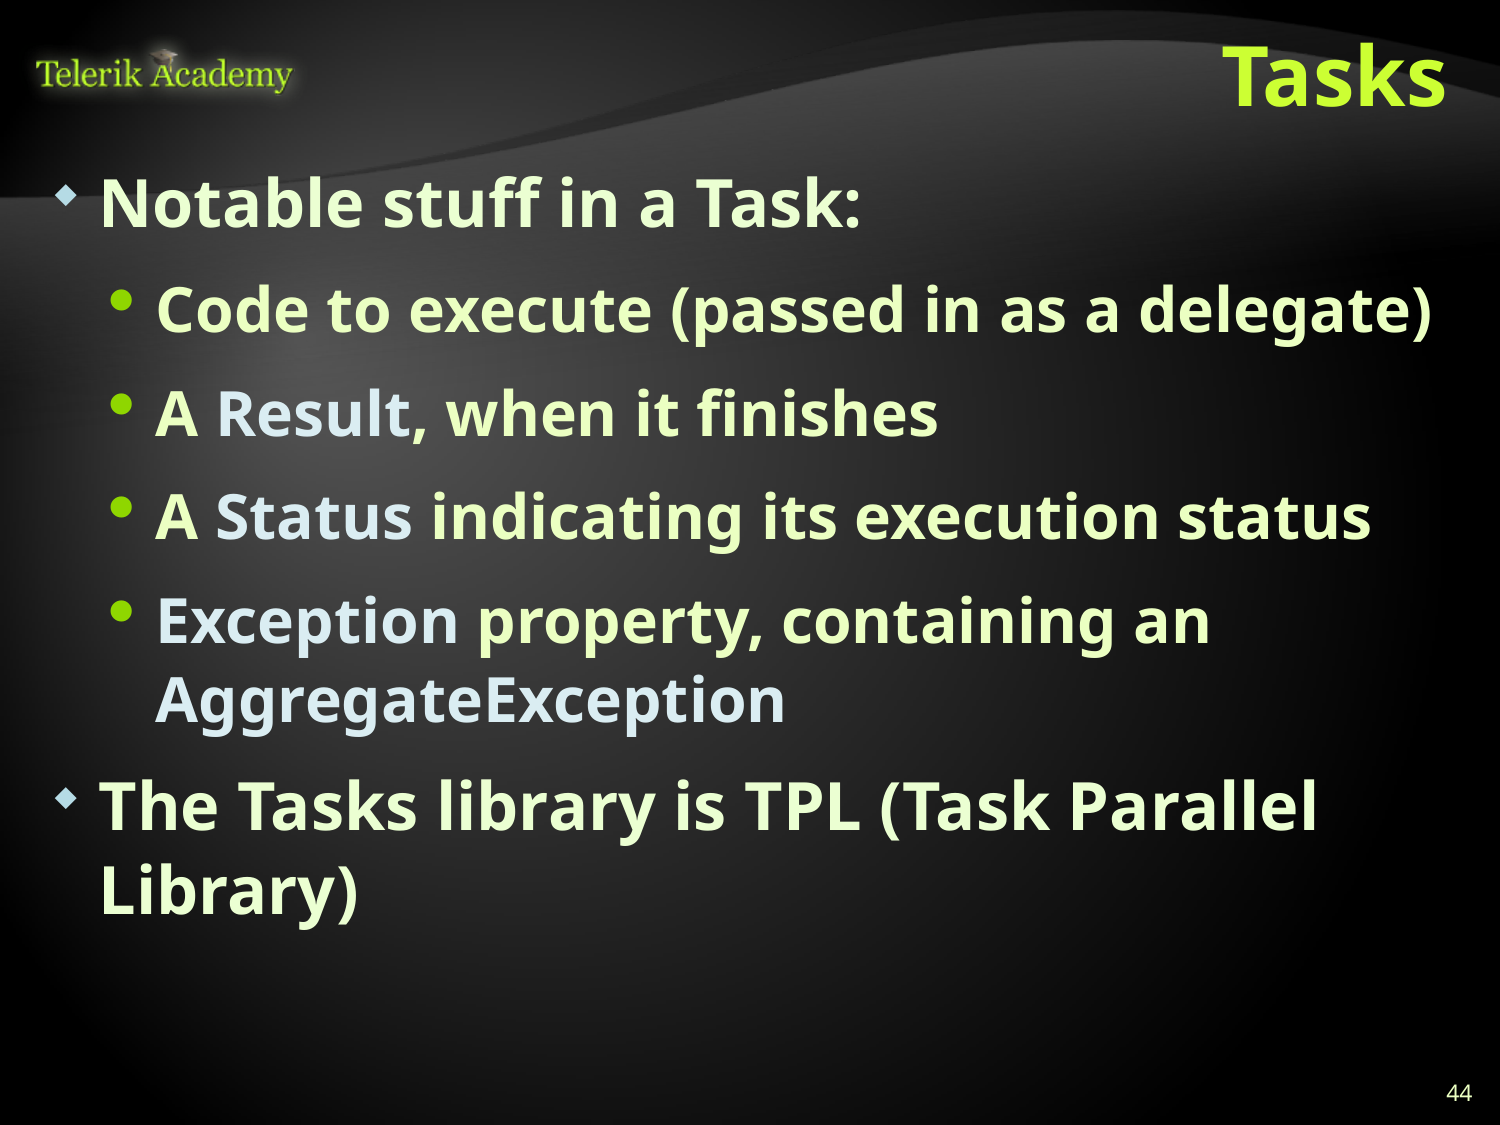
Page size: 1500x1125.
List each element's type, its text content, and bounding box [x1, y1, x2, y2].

title Tasks [300, 12, 1463, 149]
slide_number 44 [1412, 1074, 1488, 1113]
list Notable stuff in a Task: Code to execute (passed in as a delegate) A Result, when it finishes A Status indicating its execution status Exception property, containing an AggregateException The Tasks library is TPL (Task Parallel Library) [37, 149, 1463, 1100]
picture [0, 0, 1500, 1125]
